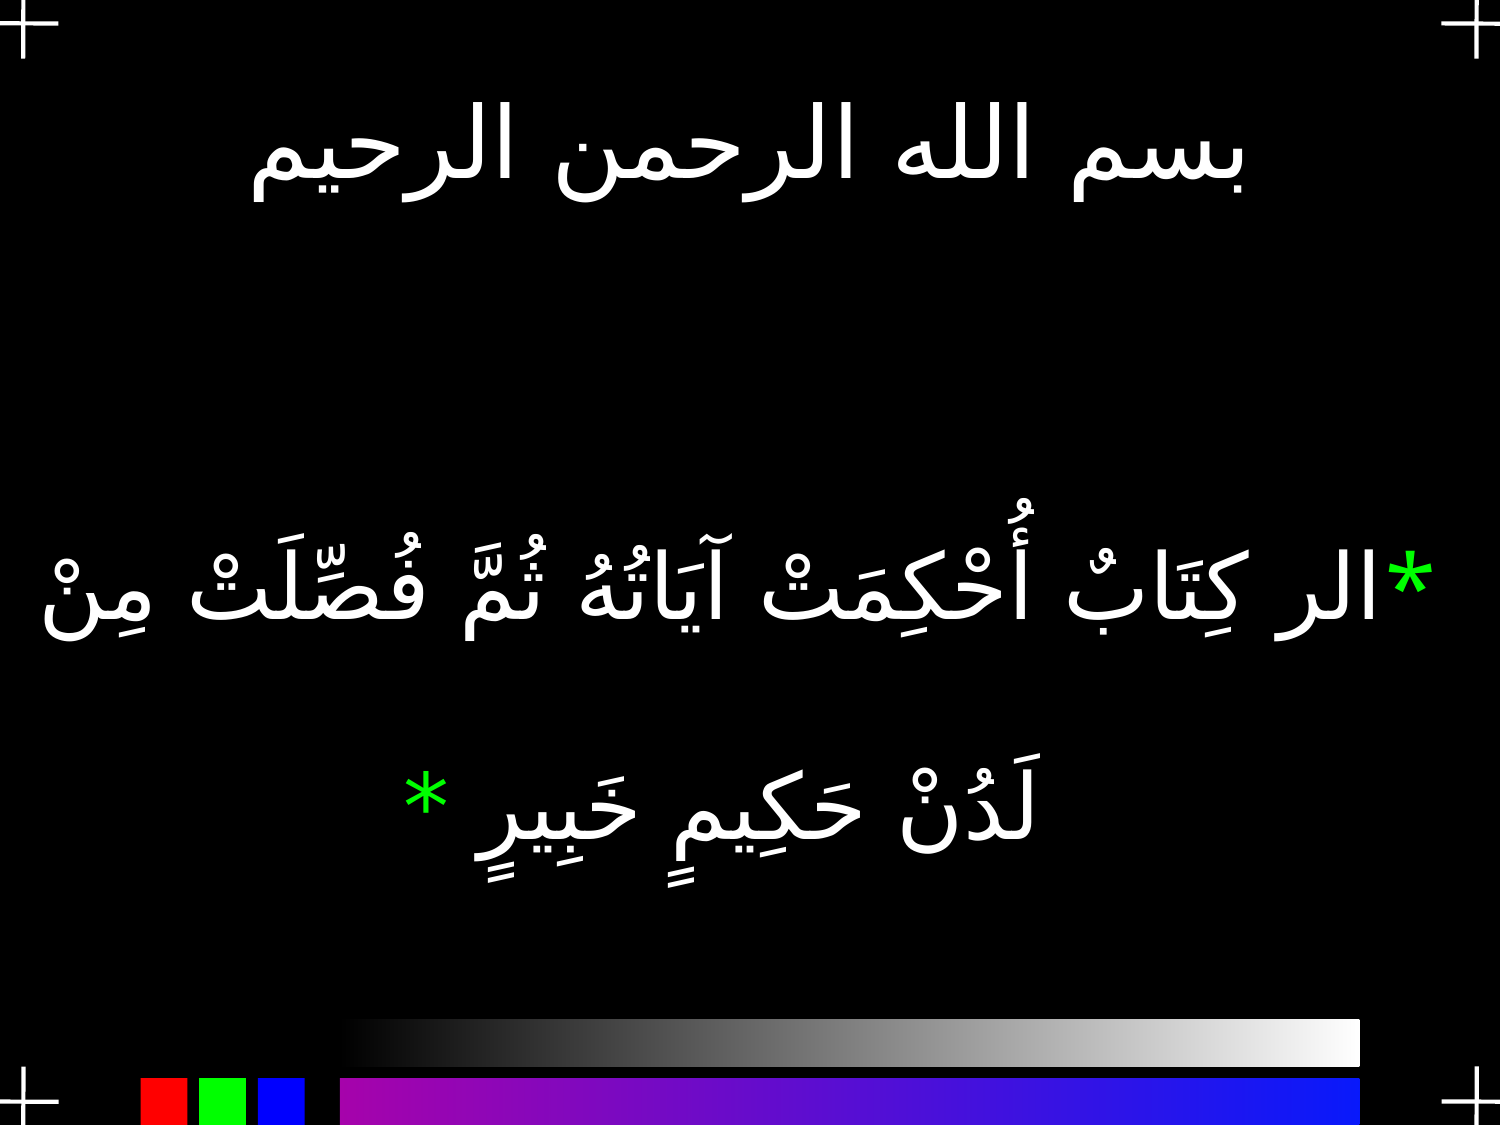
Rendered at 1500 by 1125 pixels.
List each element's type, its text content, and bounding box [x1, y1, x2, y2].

text_box [138, 1076, 189, 1125]
text_box [256, 1076, 307, 1125]
list *الر كِتَابٌ أُحْكِمَتْ آيَاتُهُ ثُمَّ فُصِّلَتْ مِنْ لَدُنْ حَكِيمٍ خَبِيرٍ * [0, 410, 1500, 844]
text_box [1441, 0, 1500, 59]
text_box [1441, 1066, 1500, 1125]
text_box [338, 1076, 1361, 1125]
slide_number 1 [1074, 1042, 1425, 1103]
title بسم الله الرحمن الرحيم [75, 45, 1425, 233]
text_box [0, 1066, 59, 1125]
text_box [197, 1076, 248, 1125]
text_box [0, 0, 59, 59]
text_box [338, 1017, 1361, 1068]
